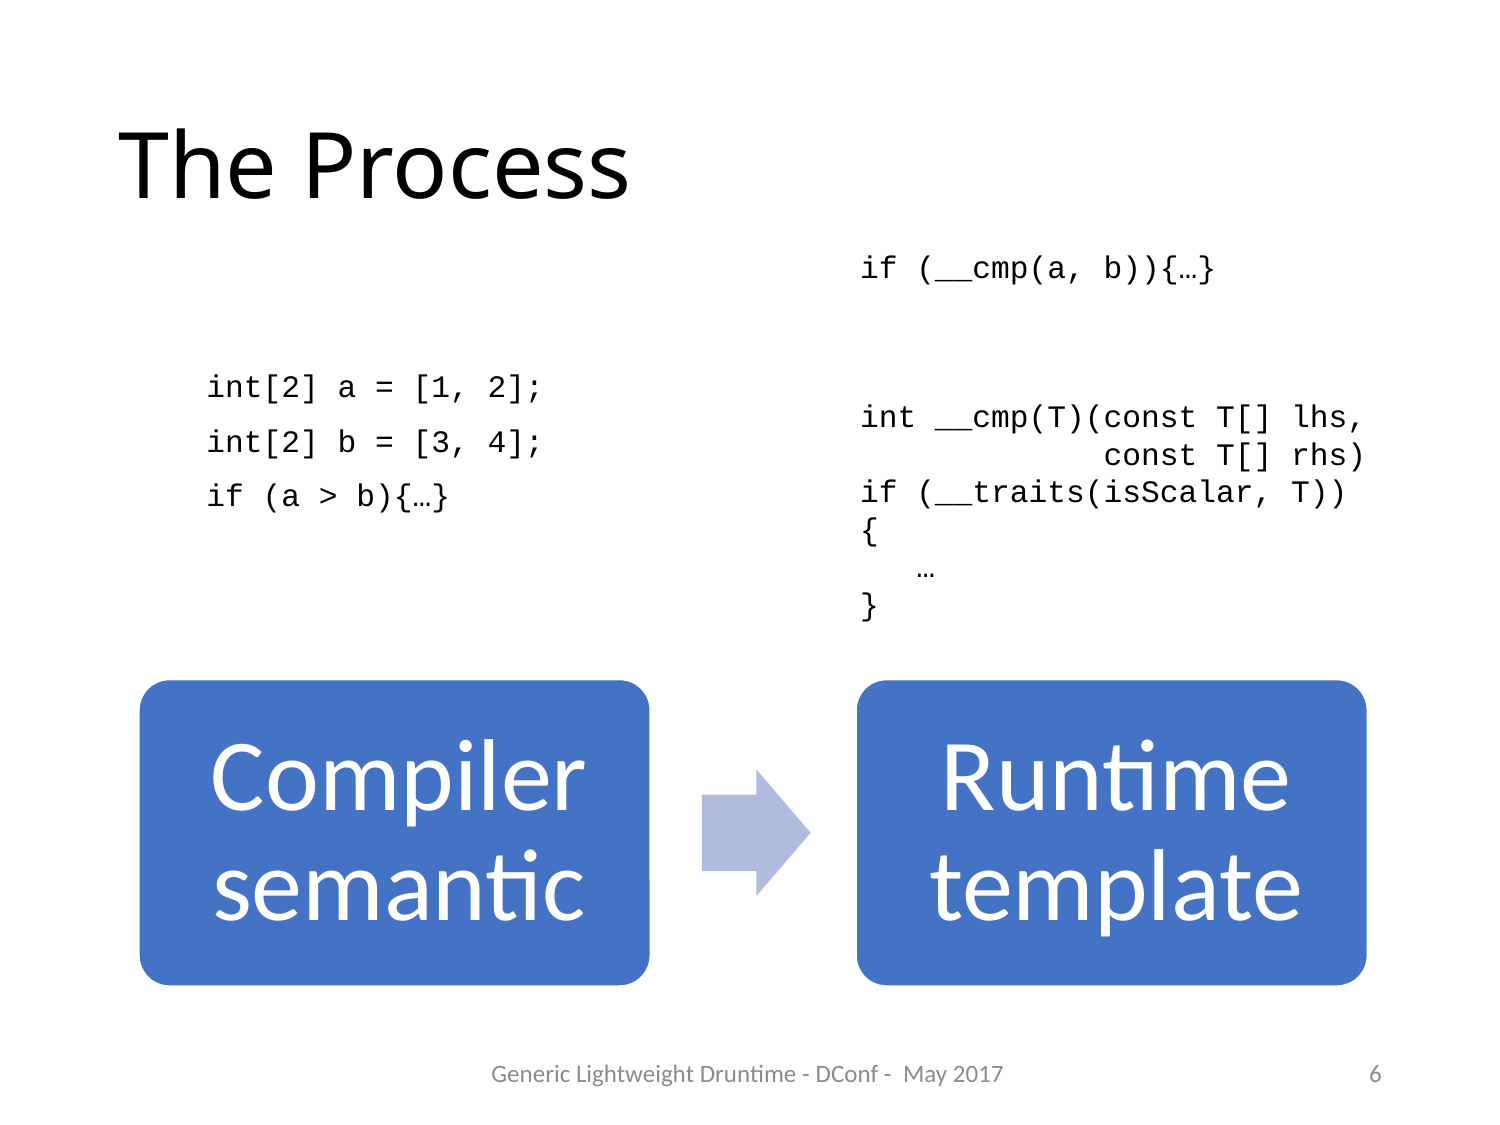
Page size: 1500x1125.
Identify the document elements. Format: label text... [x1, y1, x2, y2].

text_box if (__cmp(a, b)){…} int __cmp(T)(const T[] lhs, const T[] rhs) if (__traits(isScalar, T)) { … } [845, 239, 1397, 629]
title The Process [103, 59, 1397, 278]
footer Generic Lightweight Druntime - DConf - May 2017 [470, 1042, 1026, 1103]
slide_number 6 [1059, 1042, 1397, 1103]
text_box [138, 661, 1368, 987]
text_box int[2] a = [1, 2]; int[2] b = [3, 4]; if (a > b){…} [195, 365, 732, 574]
